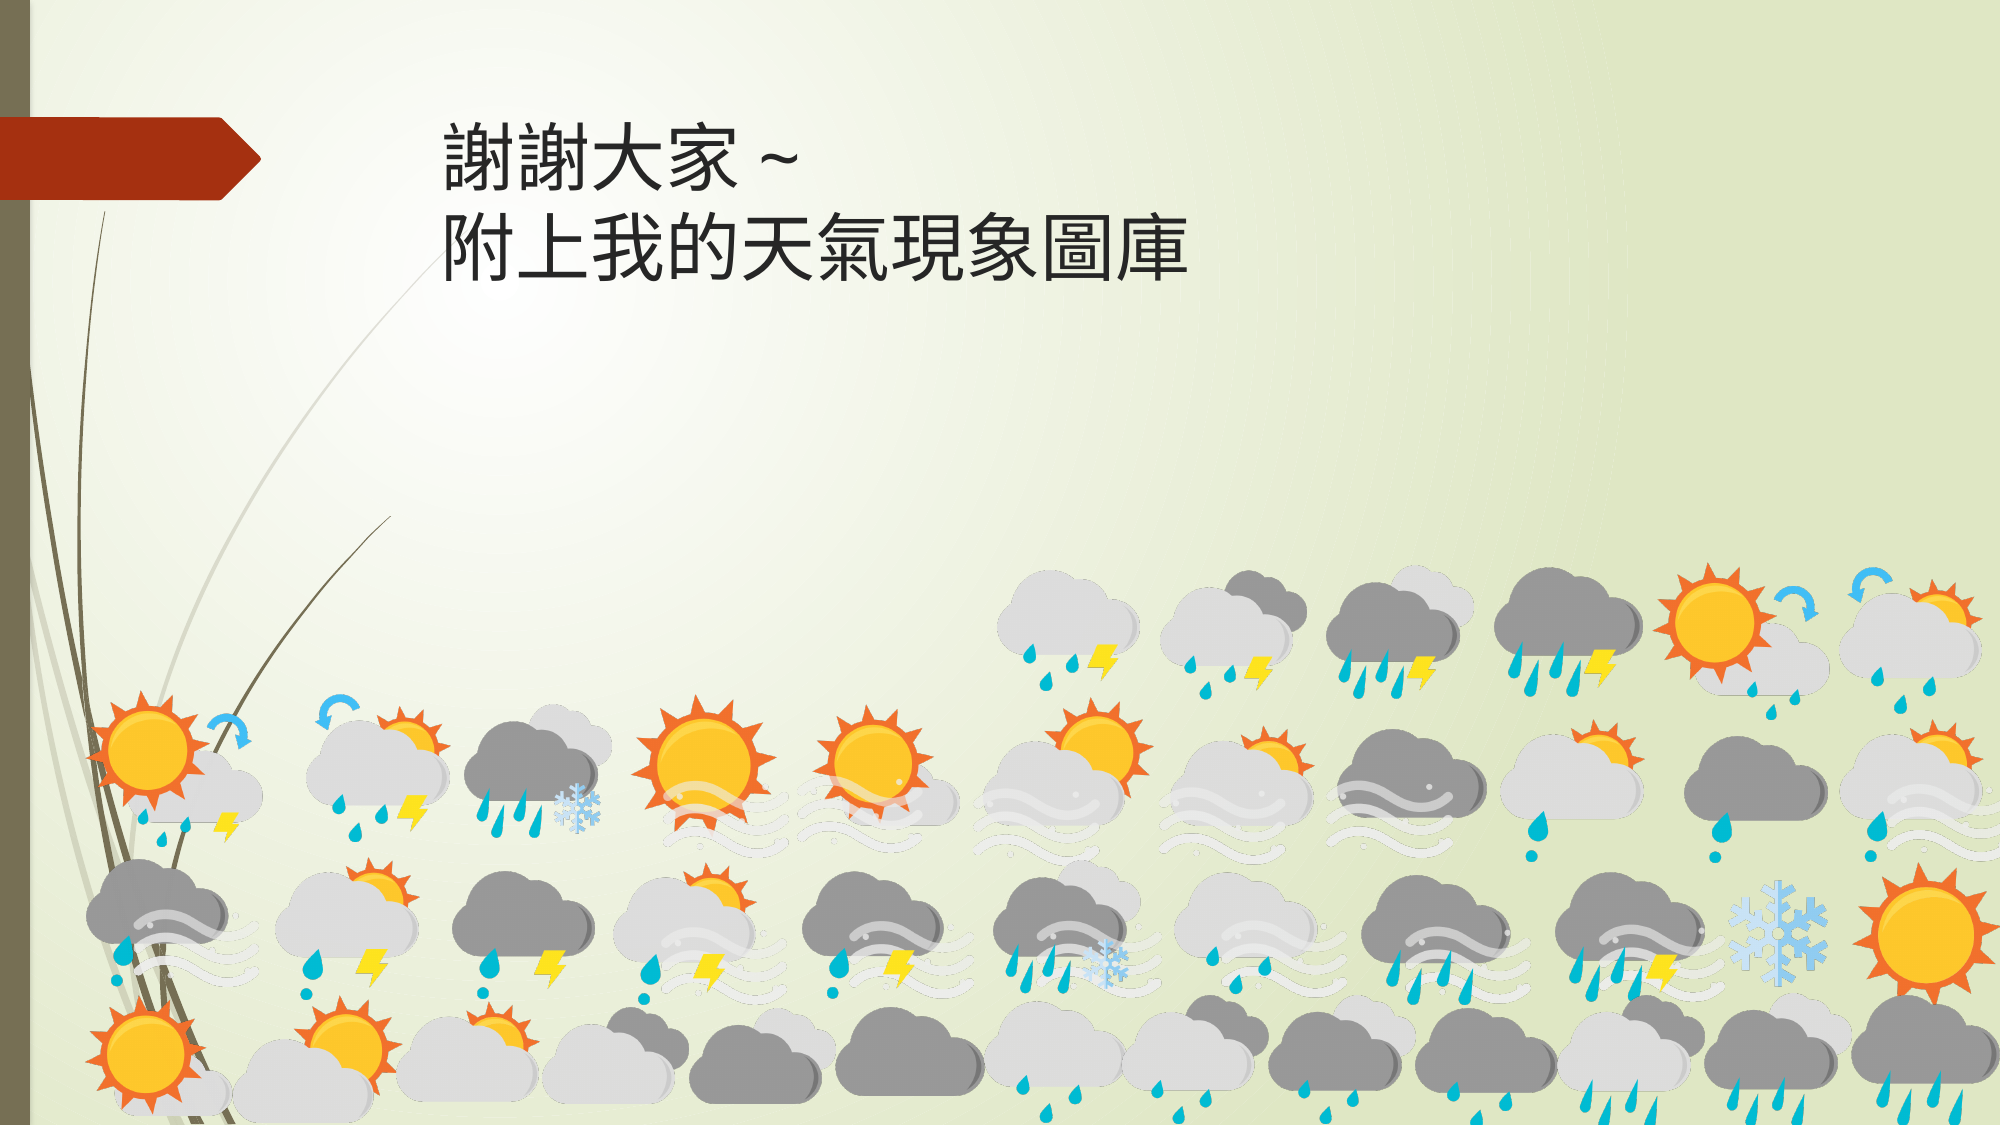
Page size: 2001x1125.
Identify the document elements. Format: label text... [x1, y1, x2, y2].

picture [86, 859, 259, 987]
picture [1684, 736, 1828, 864]
picture [1159, 569, 1308, 701]
picture [1652, 562, 1830, 720]
picture [305, 694, 451, 843]
title 謝謝大家~ 附上我的天氣現象圖庫 [425, 102, 1888, 313]
picture [801, 871, 975, 999]
picture [796, 704, 960, 854]
picture [451, 871, 595, 999]
picture [85, 689, 263, 847]
picture [1493, 566, 1643, 697]
picture [1326, 565, 1474, 699]
picture [1838, 566, 1983, 715]
picture [1500, 719, 1645, 862]
picture [613, 862, 787, 1005]
picture [464, 704, 612, 838]
picture [1728, 880, 1828, 987]
picture [997, 570, 1140, 692]
picture [1326, 729, 1487, 858]
picture [541, 697, 2000, 1125]
picture [84, 857, 540, 1123]
picture [630, 694, 789, 858]
